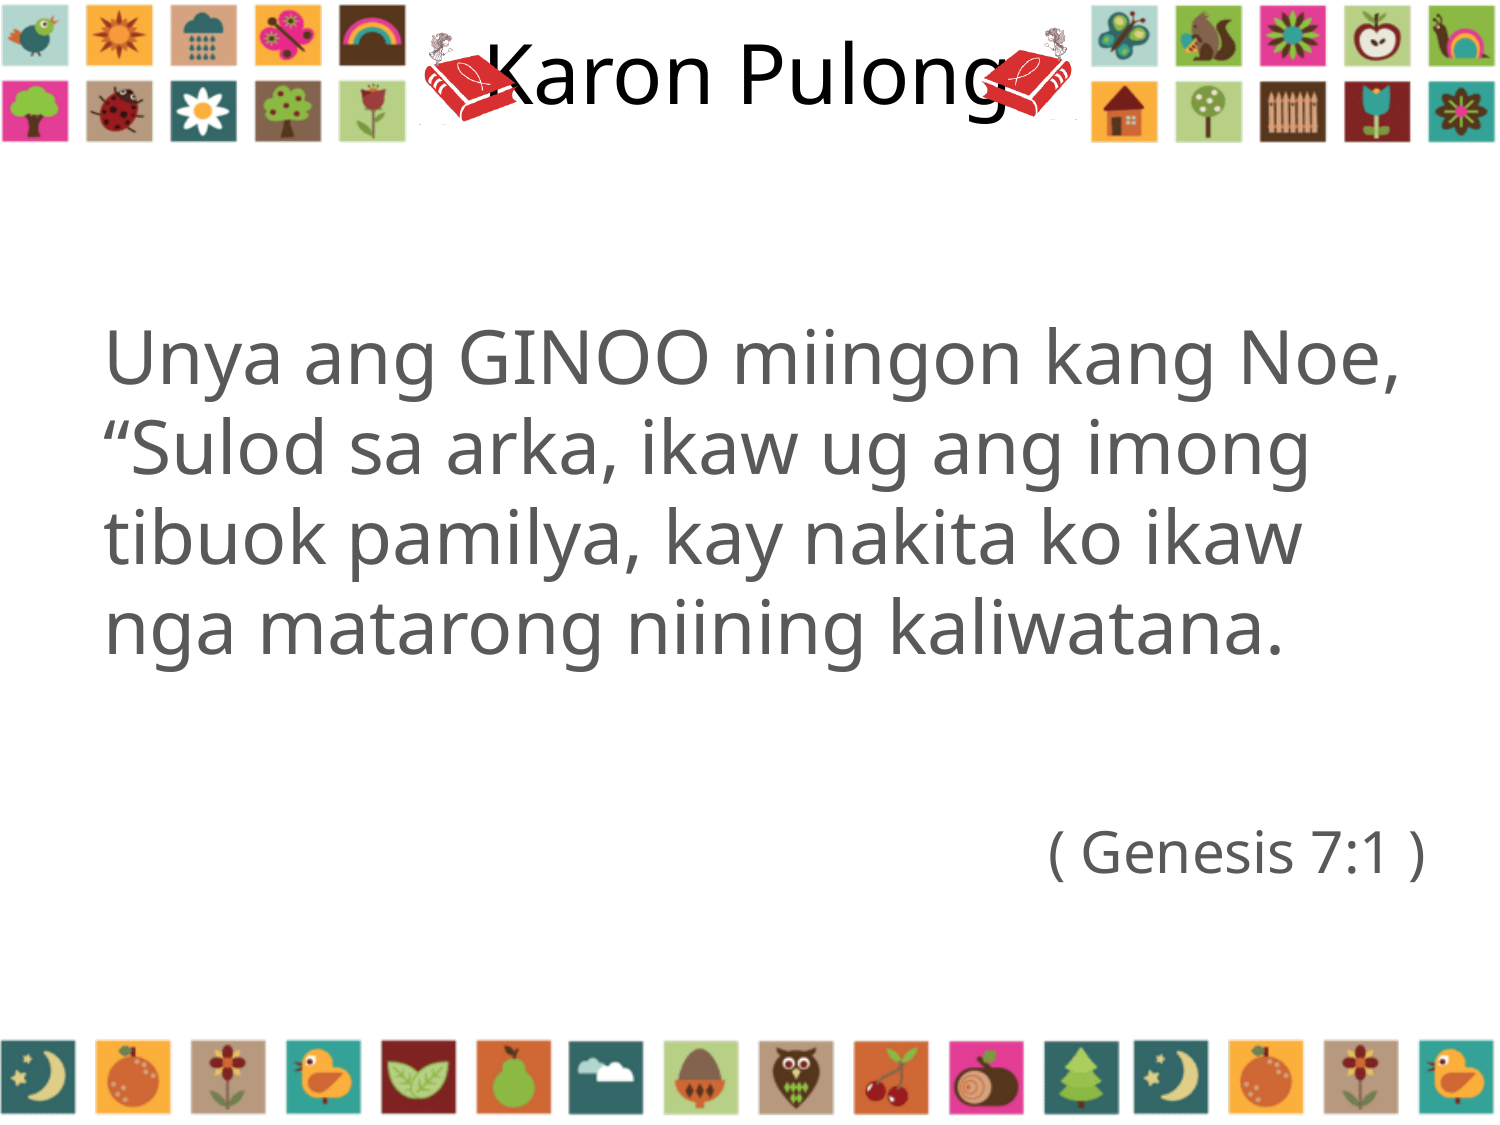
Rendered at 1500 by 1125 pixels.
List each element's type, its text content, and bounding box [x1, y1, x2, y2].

text_box Unya ang GINOO miingon kang Noe, “Sulod sa arka, ikaw ug ang imong tibuok pamilya, kay nakita ko ikaw nga matarong niining kaliwatana. [88, 302, 1436, 678]
picture [950, 3, 1500, 150]
picture [0, 3, 550, 150]
text_box Karon Pulong [425, 13, 1077, 129]
text_box ( Genesis 7:1 ) [808, 807, 1441, 893]
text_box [0, 1028, 1500, 1118]
